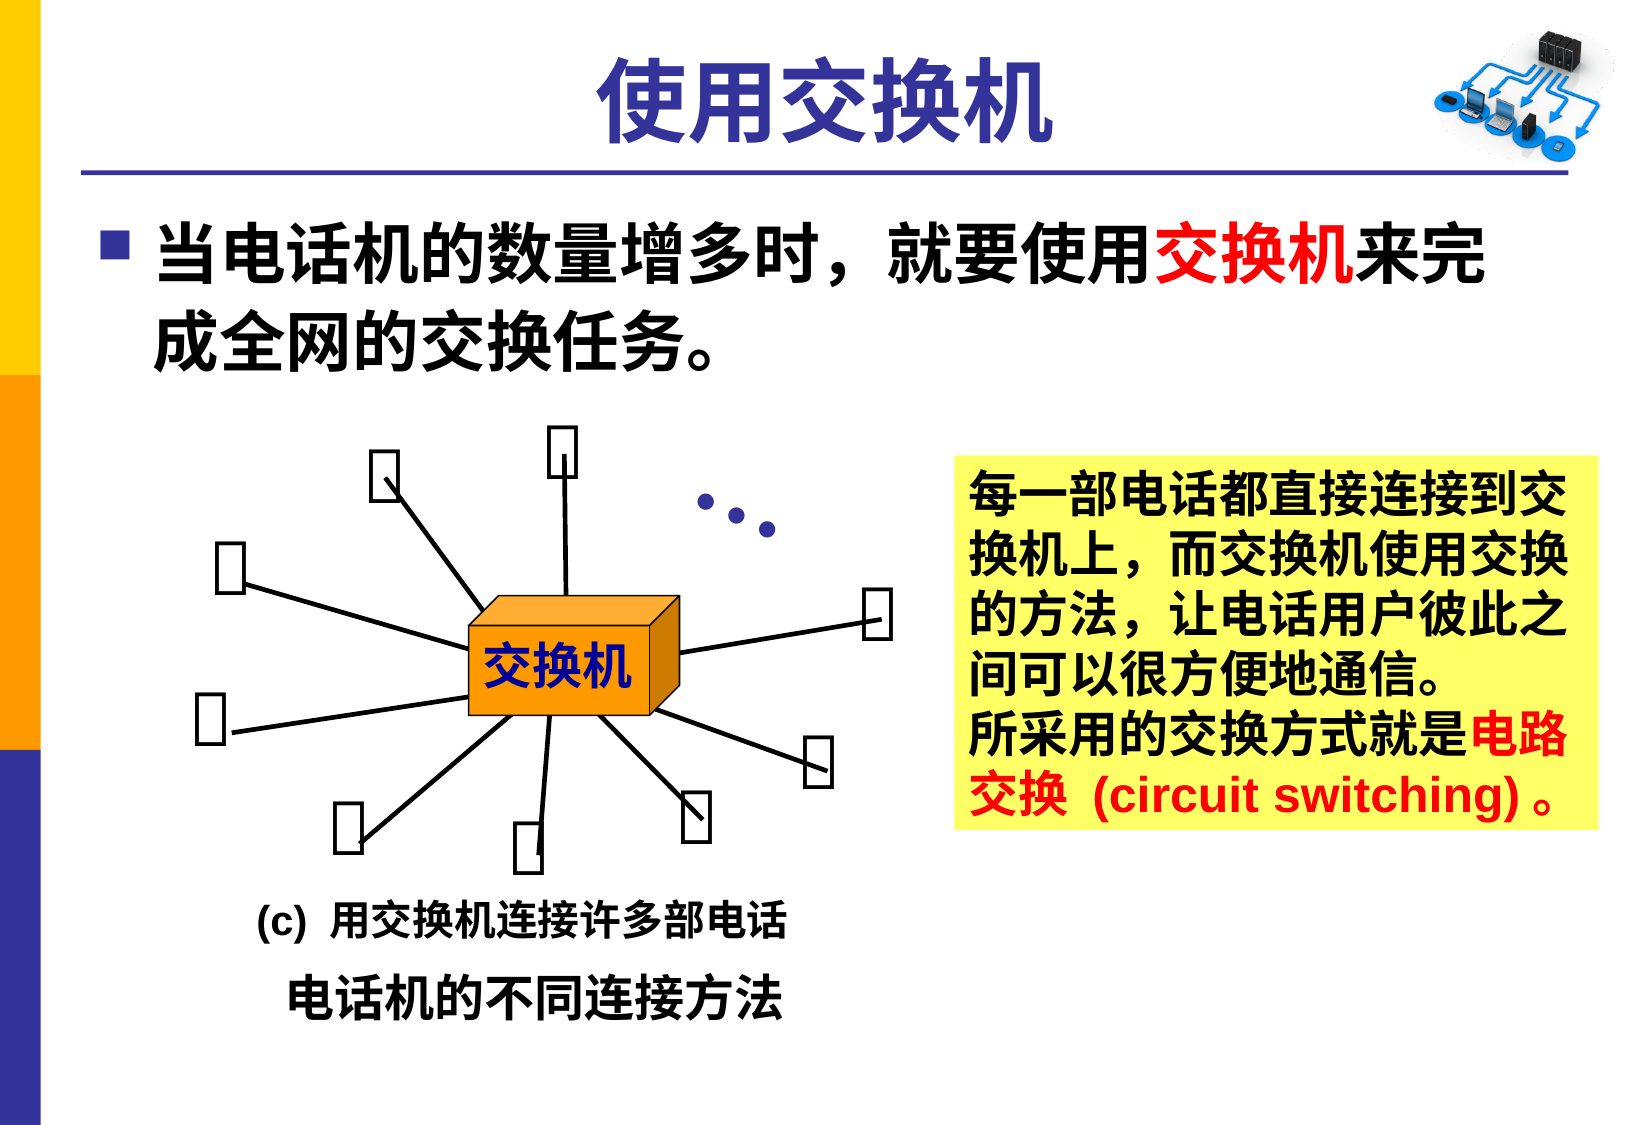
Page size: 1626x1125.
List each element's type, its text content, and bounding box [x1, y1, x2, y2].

text_box 电话机的不同连接方法 [78, 958, 990, 1034]
text_box [468, 595, 680, 716]
text_box  [193, 513, 288, 618]
text_box [650, 598, 679, 714]
text_box  [348, 420, 442, 526]
text_box  [659, 762, 754, 867]
text_box  [525, 397, 619, 503]
text_box 交换机 [467, 627, 648, 703]
text_box  [840, 558, 934, 664]
text_box  [173, 663, 268, 769]
text_box  [781, 707, 875, 813]
text_box  [311, 772, 406, 878]
text_box 每一部电话都直接连接到交换机上，而交换机使用交换的方法，让电话用户彼此之间可以很方便地通信。 所采用的交换方式就是电路交换 (circuit switching)。 [954, 455, 1599, 831]
title 使用交换机 [81, 30, 1569, 161]
text_box … [663, 397, 838, 574]
picture [1431, 30, 1616, 165]
text_box  [491, 793, 586, 886]
list 当电话机的数量增多时，就要使用交换机来完成全网的交换任务。 [81, 196, 1569, 1006]
text_box (c) 用交换机连接许多部电话 [175, 886, 859, 952]
text_box 主机 [469, 596, 679, 625]
